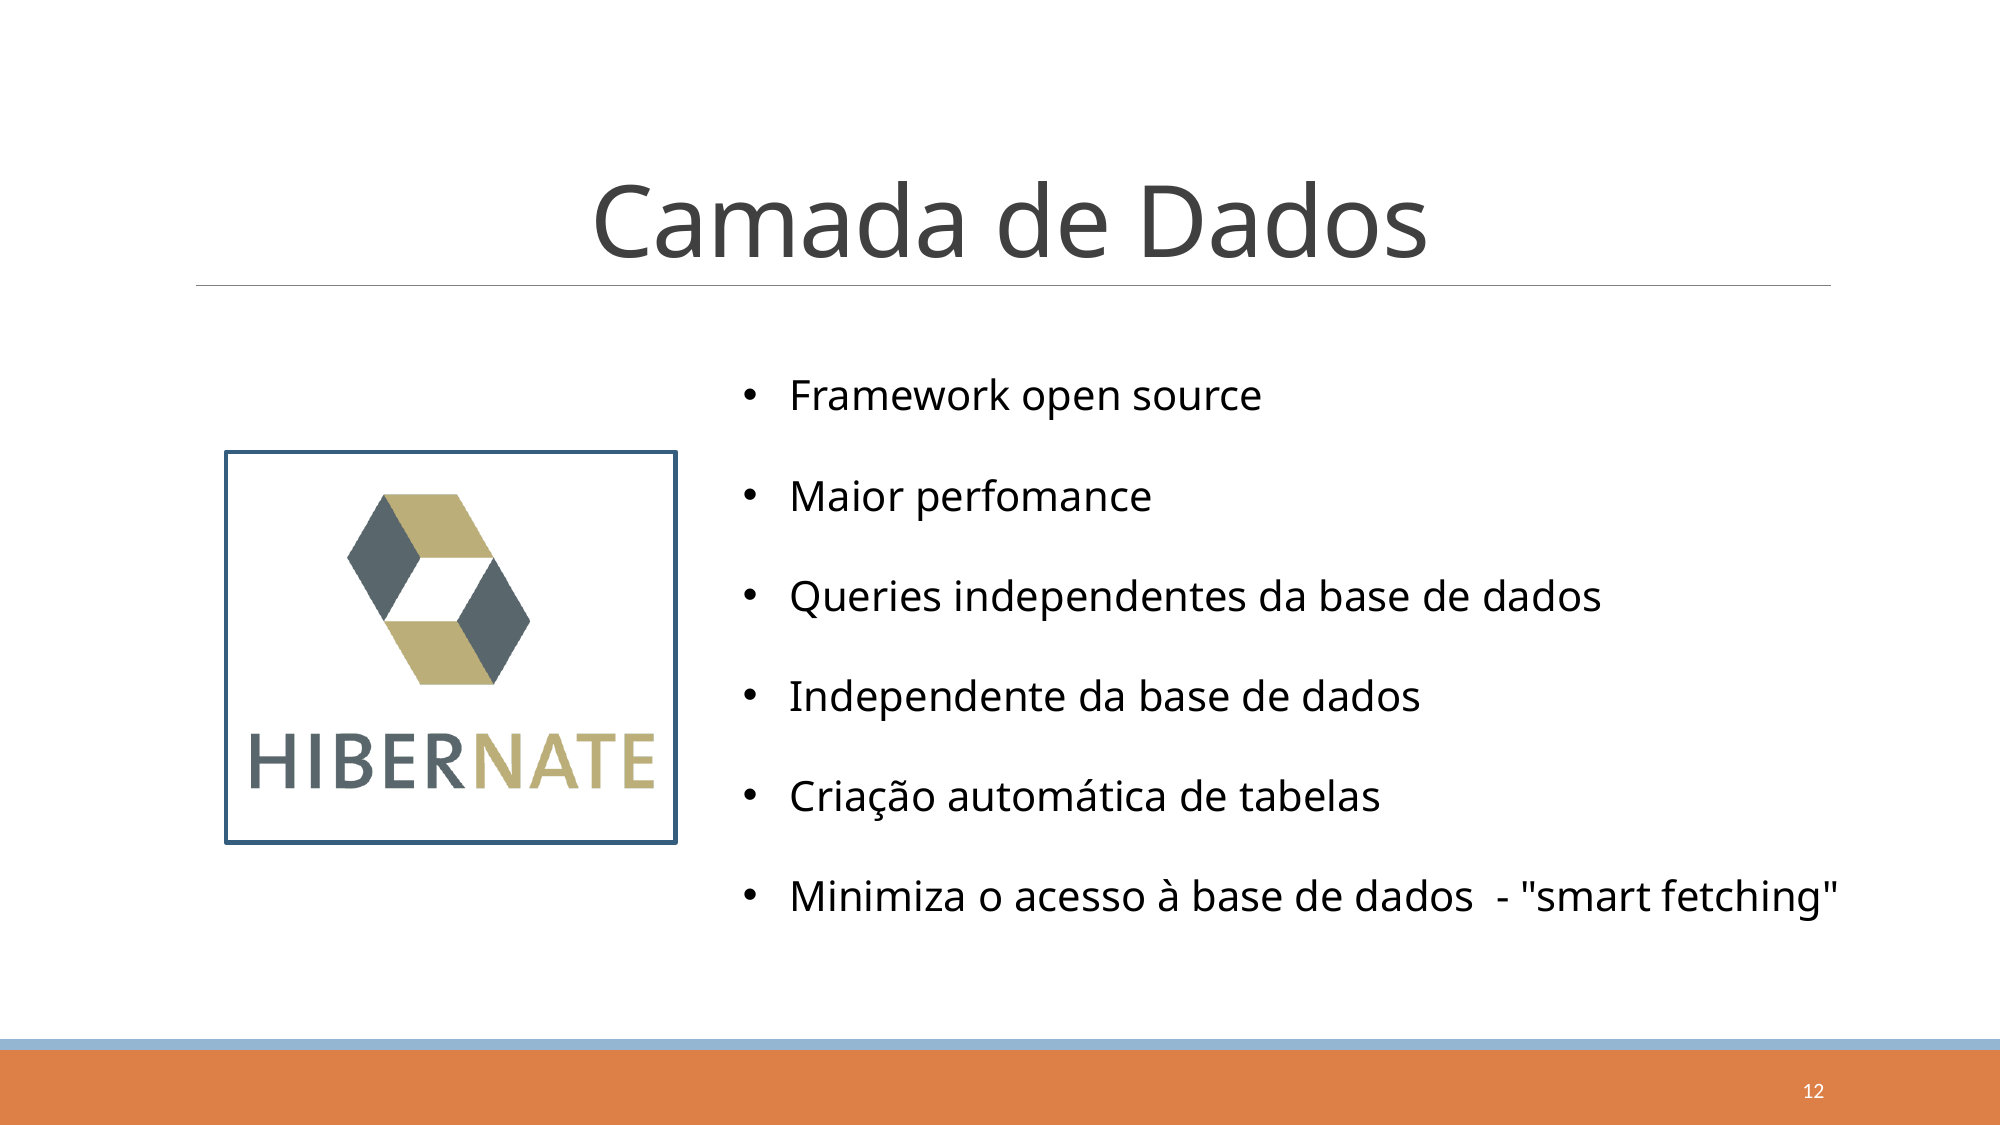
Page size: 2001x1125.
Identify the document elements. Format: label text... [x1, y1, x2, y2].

text_box Framework open source Maior perfomance Queries independentes da base de dados Independente da base de dados Criação automática de tabelas Minimiza o acesso à base de dados - "smart fetching" [728, 361, 2000, 927]
title Camada de Dados [165, 47, 1855, 285]
slide_number 12 [1624, 1059, 1840, 1120]
picture [227, 453, 674, 841]
